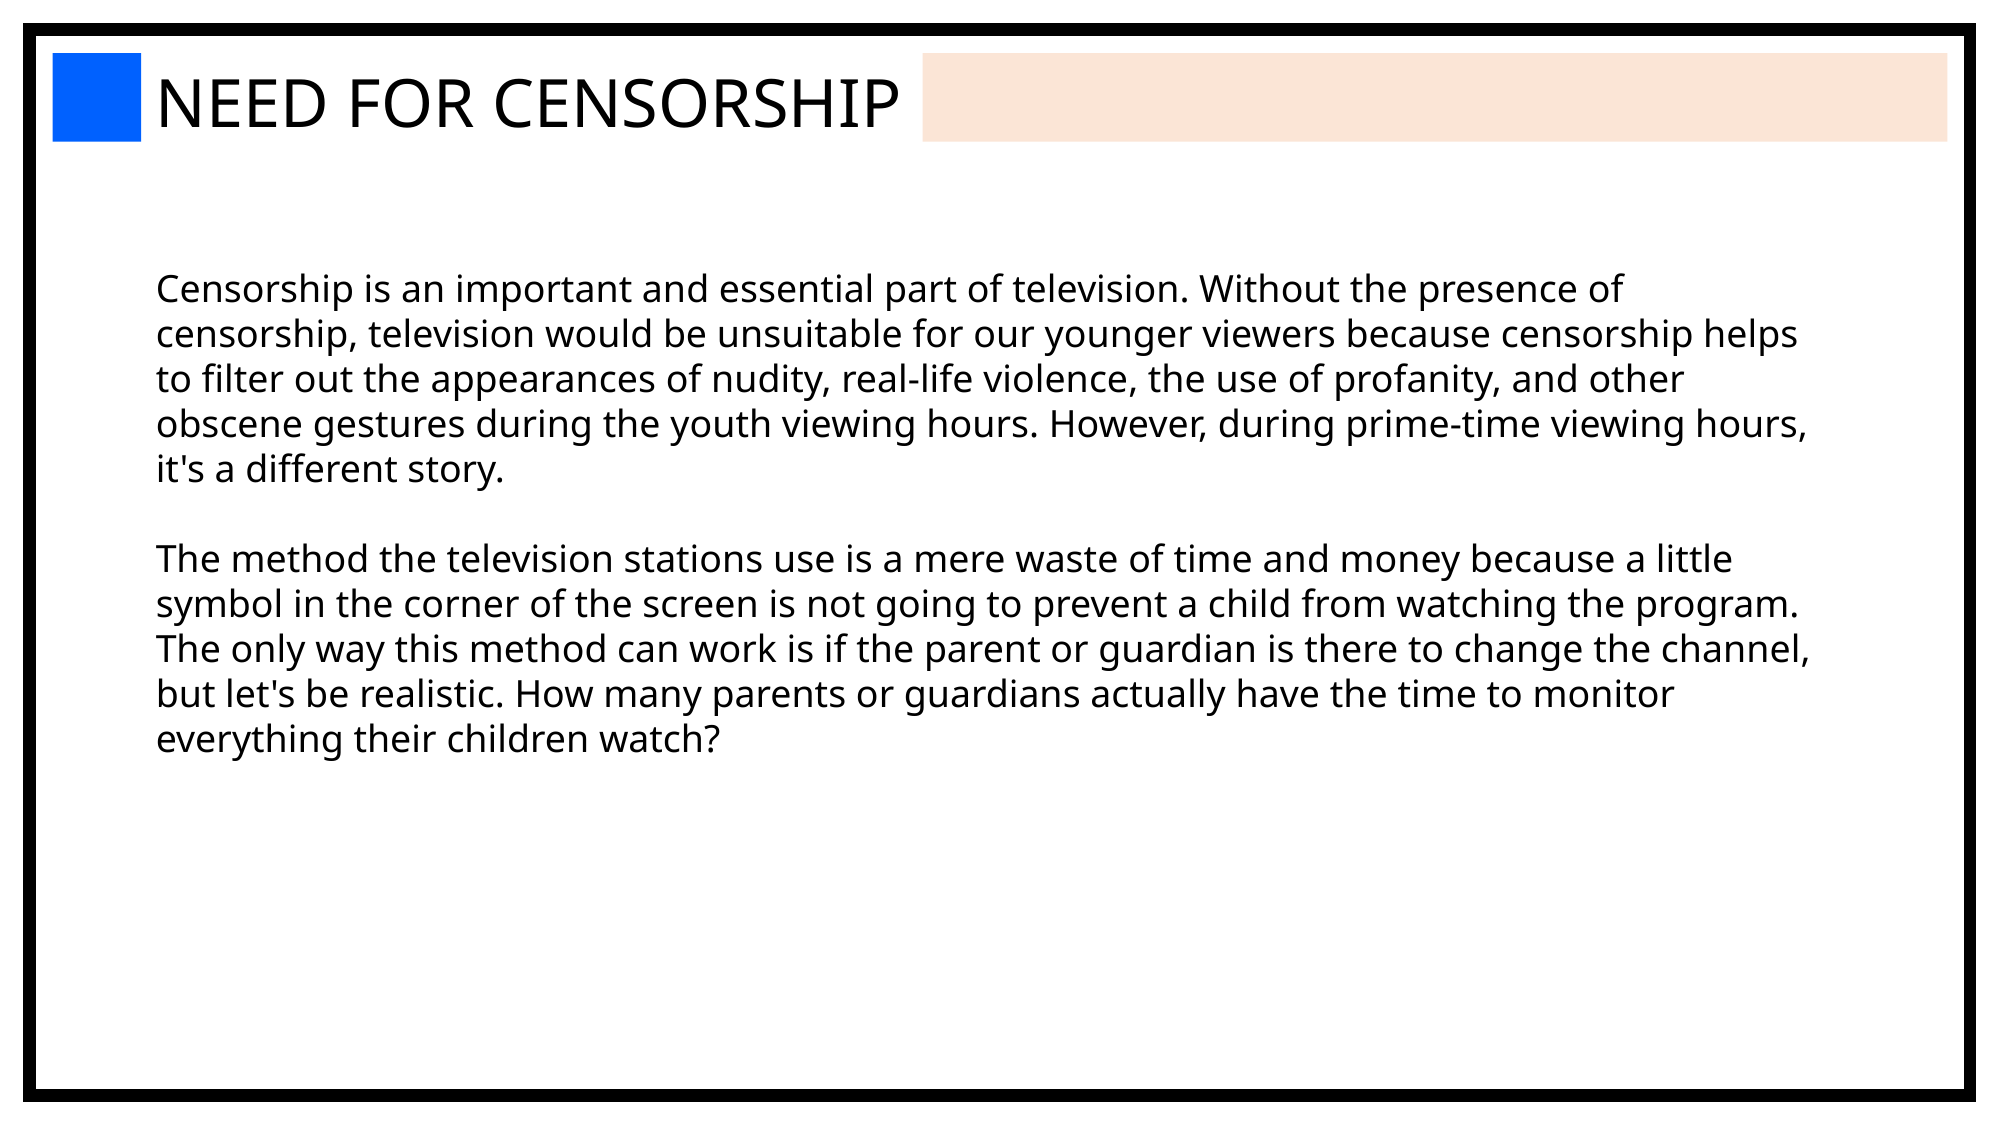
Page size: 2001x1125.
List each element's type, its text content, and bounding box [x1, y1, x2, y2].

text_box [52, 52, 142, 143]
text_box NEED FOR CENSORSHIP [141, 53, 951, 148]
text_box [29, 28, 1971, 1096]
text_box Censorship is an important and essential part of television. Without the presence of censorship, television would be unsuitable for our younger viewers because censorship helps to filter out the appearances of nudity, real-life violence, the use of profanity, and other obscene gestures during the youth viewing hours. However, during prime-time viewing hours, it's a different story. The method the television stations use is a mere waste of time and money because a little symbol in the corner of the screen is not going to prevent a child from watching the program. The only way this method can work is if the parent or guardian is there to change the channel, but let's be realistic. How many parents or guardians actually have the time to monitor everything their children watch? [141, 257, 1831, 768]
text_box [922, 52, 1948, 143]
